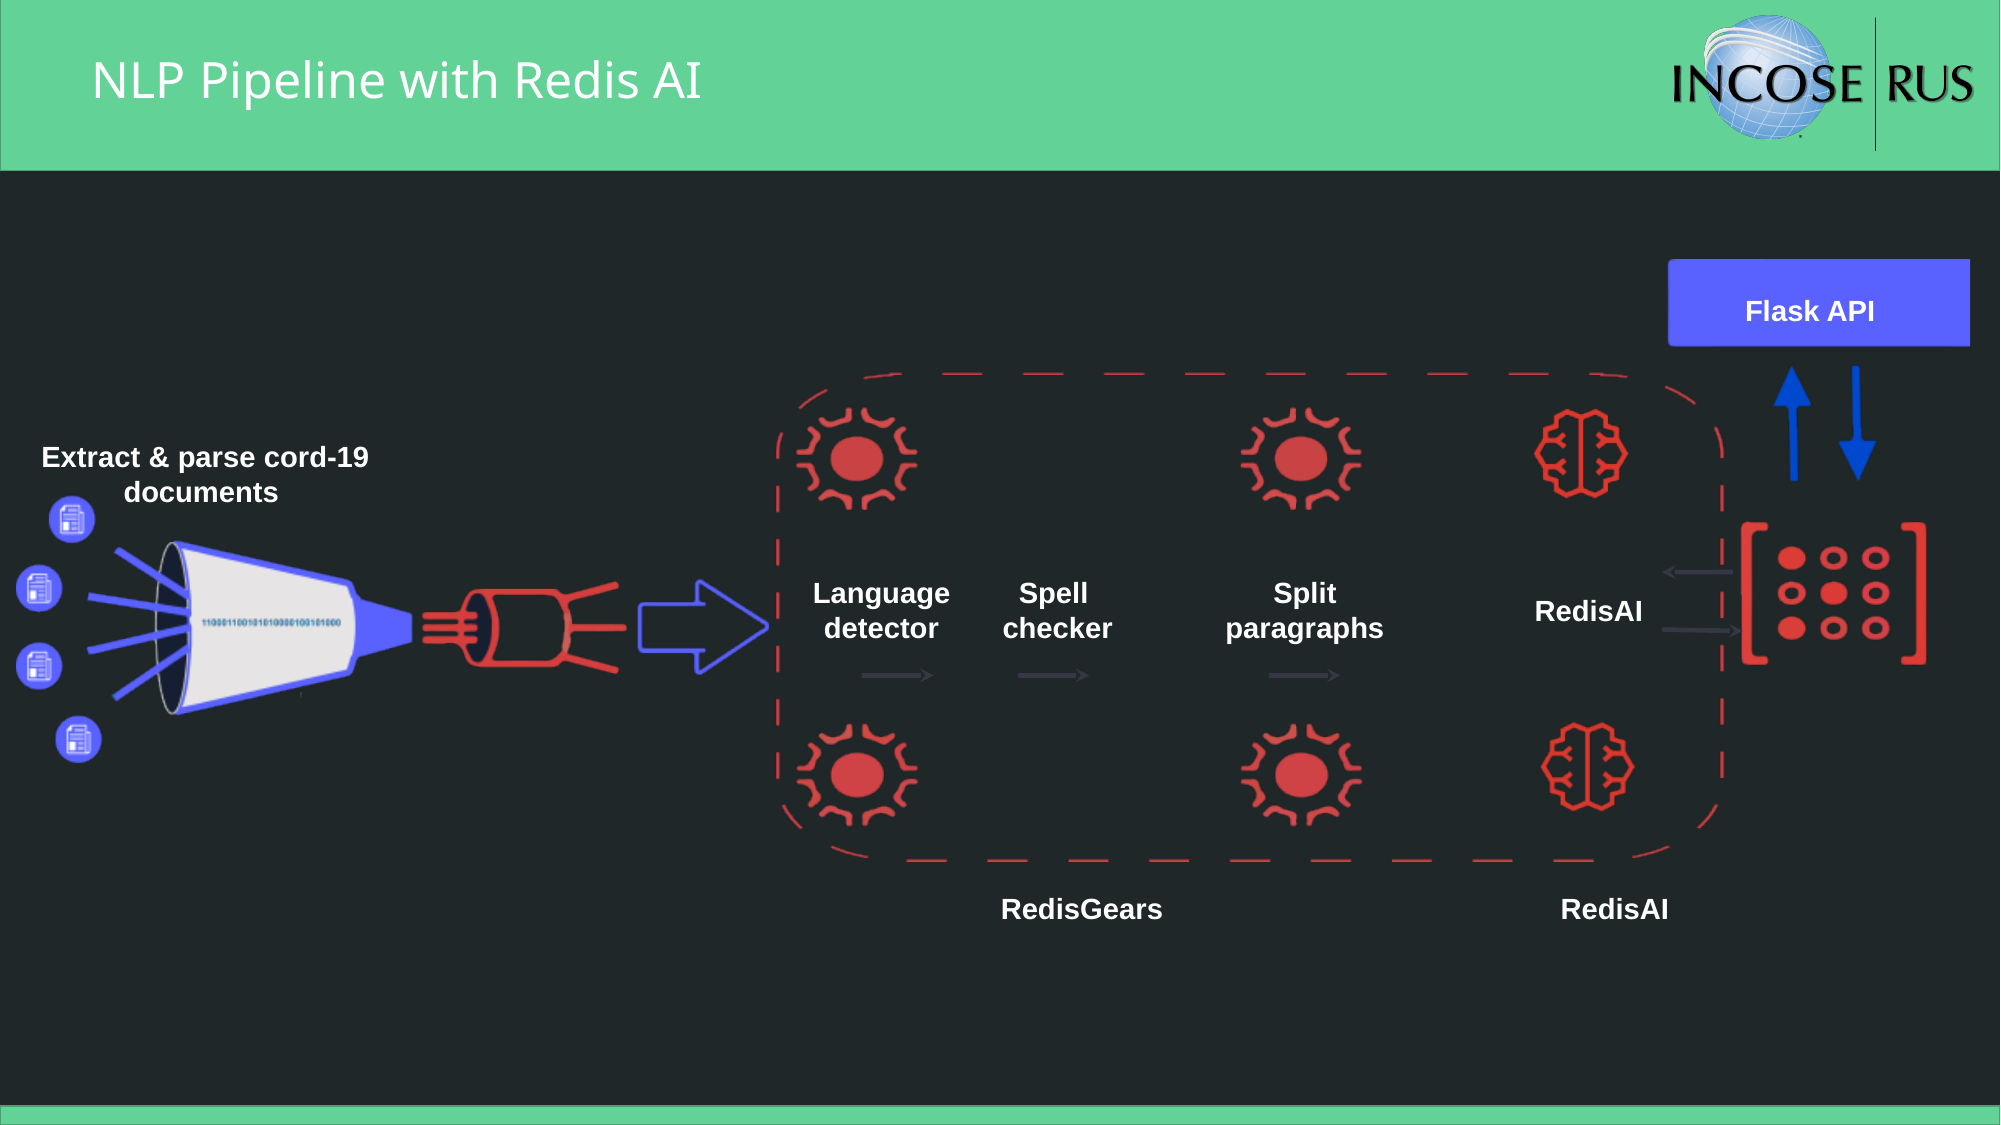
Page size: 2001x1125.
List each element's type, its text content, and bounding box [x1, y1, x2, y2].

picture [15, 259, 1971, 862]
picture [1673, 15, 1974, 153]
text_box RedisAI [1490, 875, 1740, 941]
text_box RedisGears [957, 875, 1207, 941]
subtitle NLP Pipeline with Redis AI [71, 19, 1513, 158]
